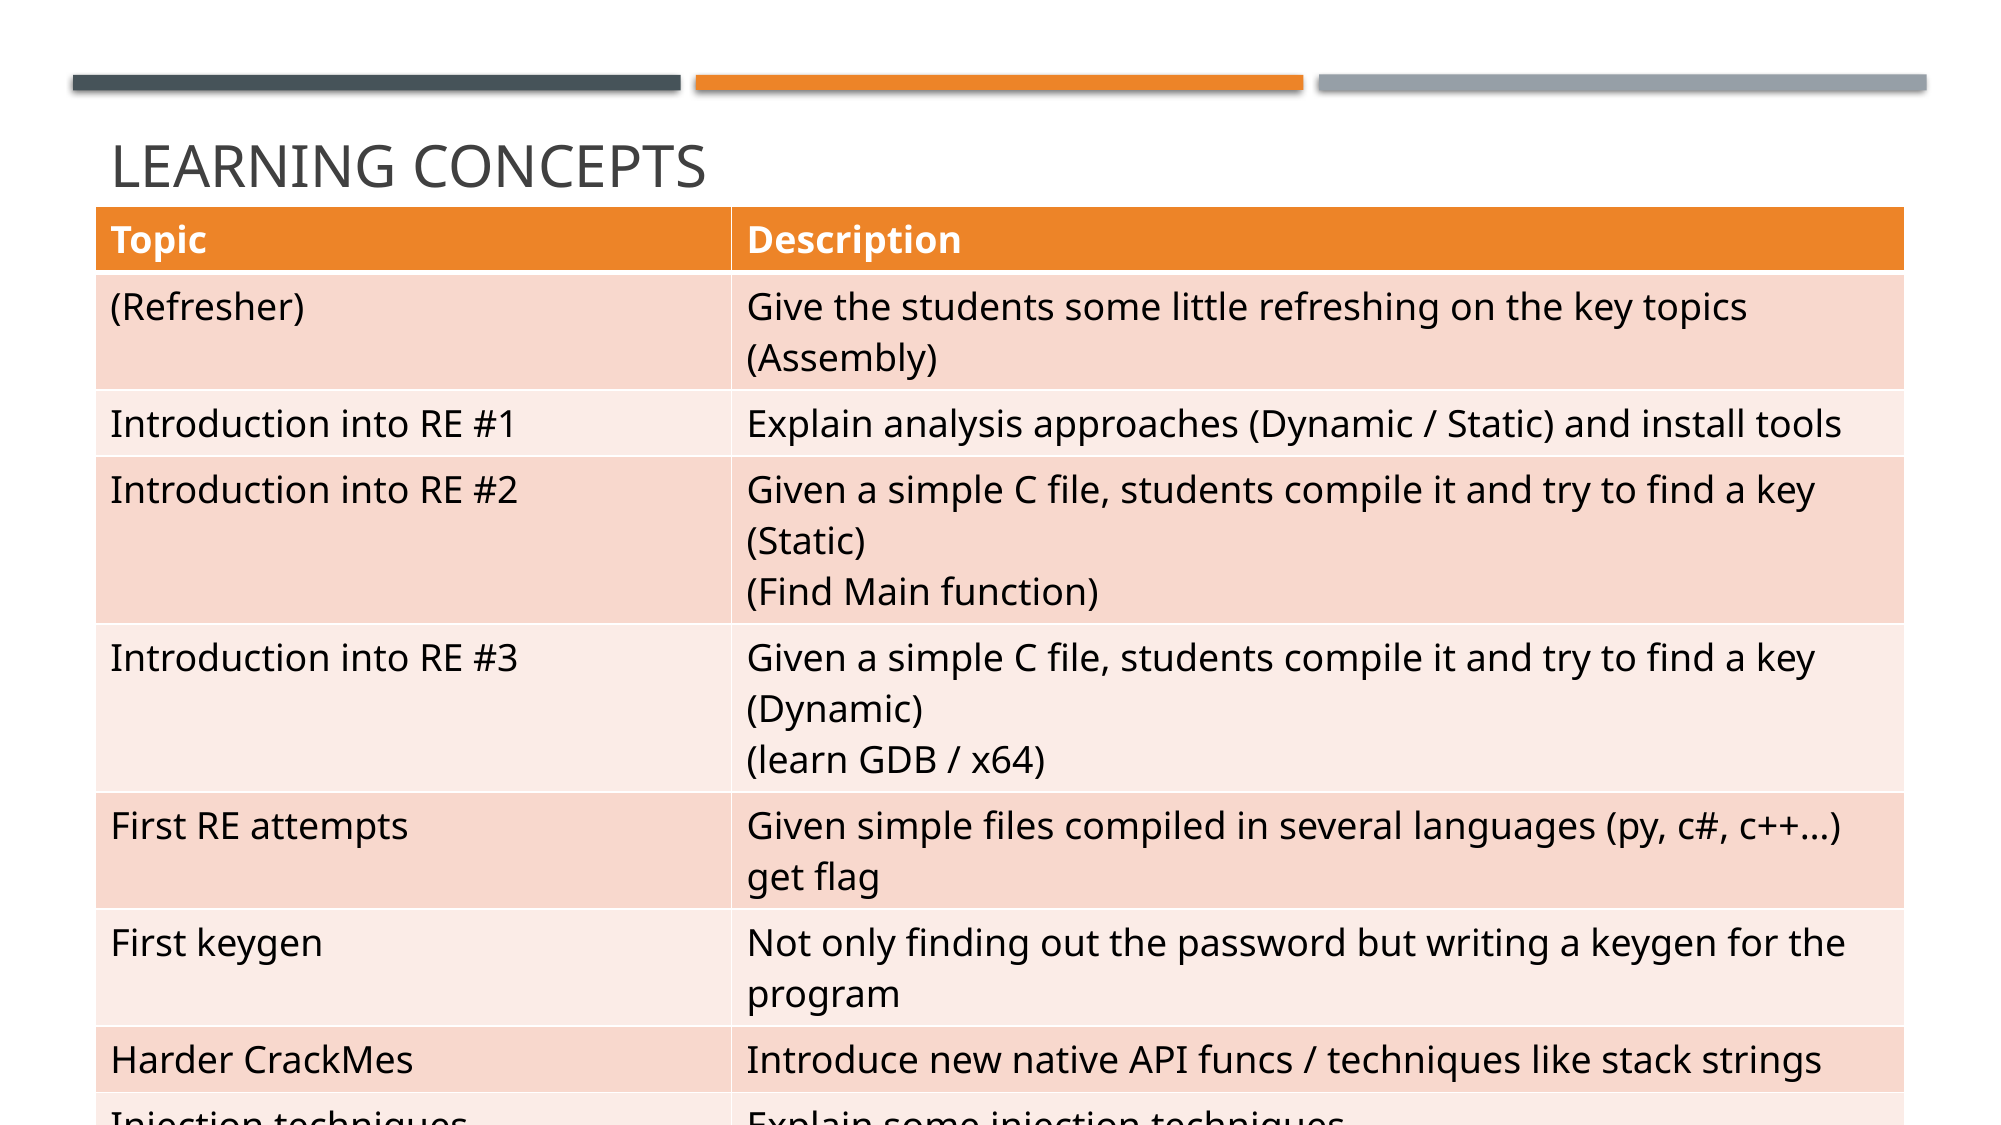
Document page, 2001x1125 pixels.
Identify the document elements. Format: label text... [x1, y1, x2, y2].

table_cell Harder CrackMes [96, 1027, 731, 1092]
table_header Topic [96, 207, 731, 270]
table_cell Given a simple C file, students compile it and try to find a key (Dynamic) (learn GDB / x64) [732, 625, 1904, 791]
table_cell Introduce new native API funcs / techniques like stack strings [732, 1027, 1904, 1092]
table_cell Given simple files compiled in several languages (py, c#, c++…) get flag [732, 793, 1904, 908]
table_header Description [732, 207, 1904, 270]
table_cell (Refresher) [96, 275, 731, 389]
table_cell First keygen [96, 910, 731, 1025]
title Learning concepts [95, 115, 1905, 206]
table_cell First RE attempts [96, 793, 731, 908]
table_cell Explain analysis approaches (Dynamic / Static) and install tools [732, 391, 1904, 455]
table_cell Introduction into RE #2 [96, 457, 731, 623]
table_cell Explain some injection techniques [732, 1093, 1904, 1125]
table_cell Not only finding out the password but writing a keygen for the program [732, 910, 1904, 1025]
table_cell Introduction into RE #1 [96, 391, 731, 455]
table_cell Given a simple C file, students compile it and try to find a key (Static) (Find Main function) [732, 457, 1904, 623]
table_cell Injection techniques [96, 1093, 731, 1125]
table_cell Give the students some little refreshing on the key topics (Assembly) [732, 275, 1904, 389]
table_cell Introduction into RE #3 [96, 625, 731, 791]
